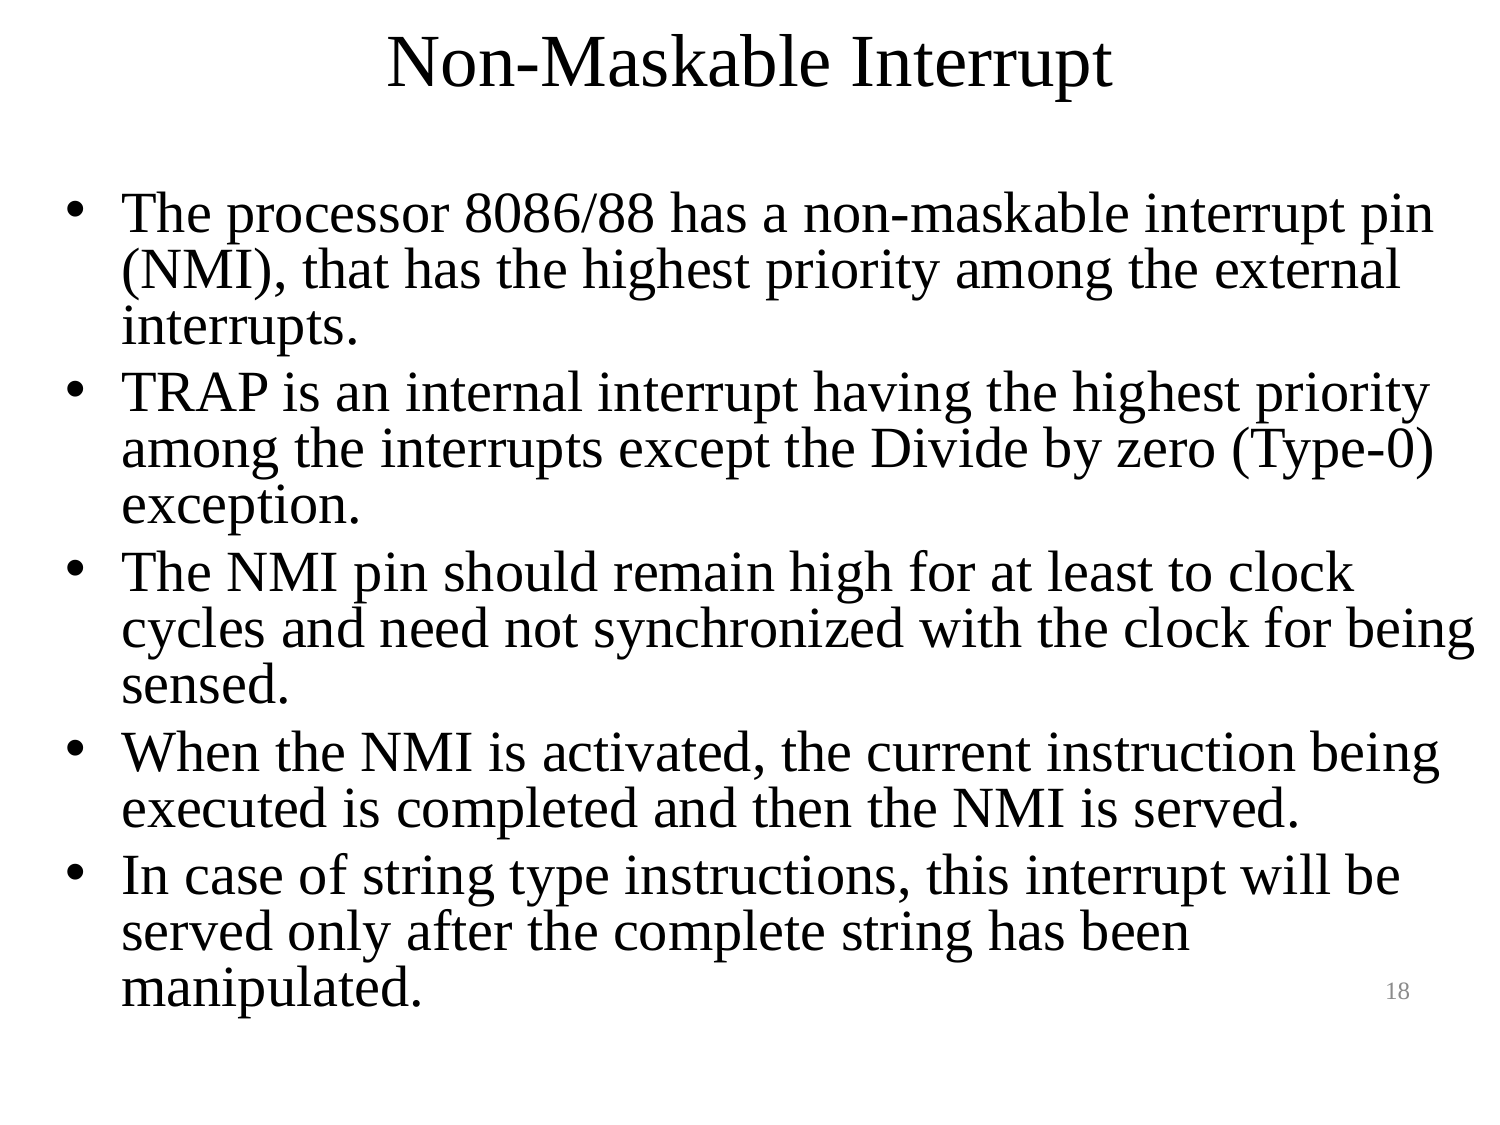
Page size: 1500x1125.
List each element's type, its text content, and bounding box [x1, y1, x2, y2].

slide_number 18 [1074, 960, 1425, 1021]
list The processor 8086/88 has a non-maskable interrupt pin (NMI), that has the highest priority among the external interrupts. TRAP is an internal interrupt having the highest priority among the interrupts except the Divide by zero (Type-0) exception. The NMI pin should remain high for at least to clock cycles and need not synchronized with the clock for being sensed. When the NMI is activated, the current instruction being executed is completed and then the NMI is served. In case of string type instructions, this interrupt will be served only after the complete string has been manipulated. [49, 179, 1500, 923]
title Non-Maskable Interrupt [74, 0, 1426, 151]
